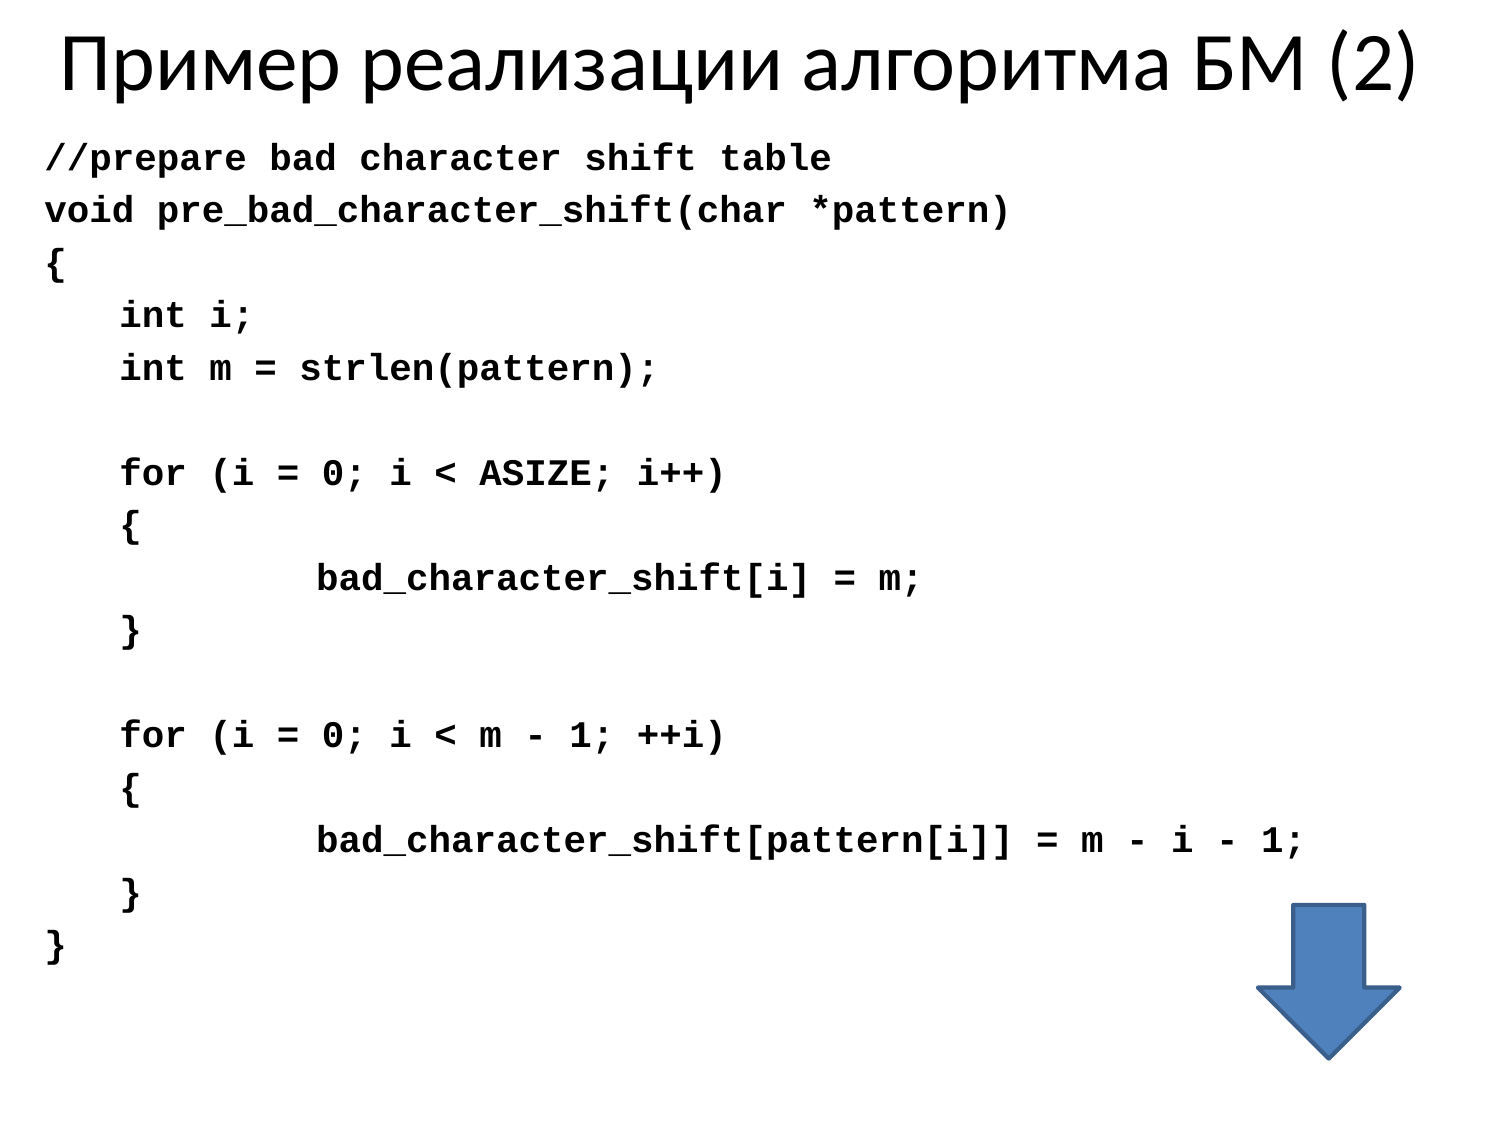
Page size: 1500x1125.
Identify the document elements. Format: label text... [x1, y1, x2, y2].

list //prepare bad character shift table void pre_bad_character_shift(char *pattern) { int i; int m = strlen(pattern); for (i = 0; i < ASIZE; i++) { bad_character_shift[i] = m; } for (i = 0; i < m - 1; ++i) { bad_character_shift[pattern[i]] = m - i - 1; } } [29, 125, 1430, 1095]
text_box [1255, 902, 1402, 1061]
title Пример реализации алгоритма БМ (2) [0, 6, 1500, 100]
